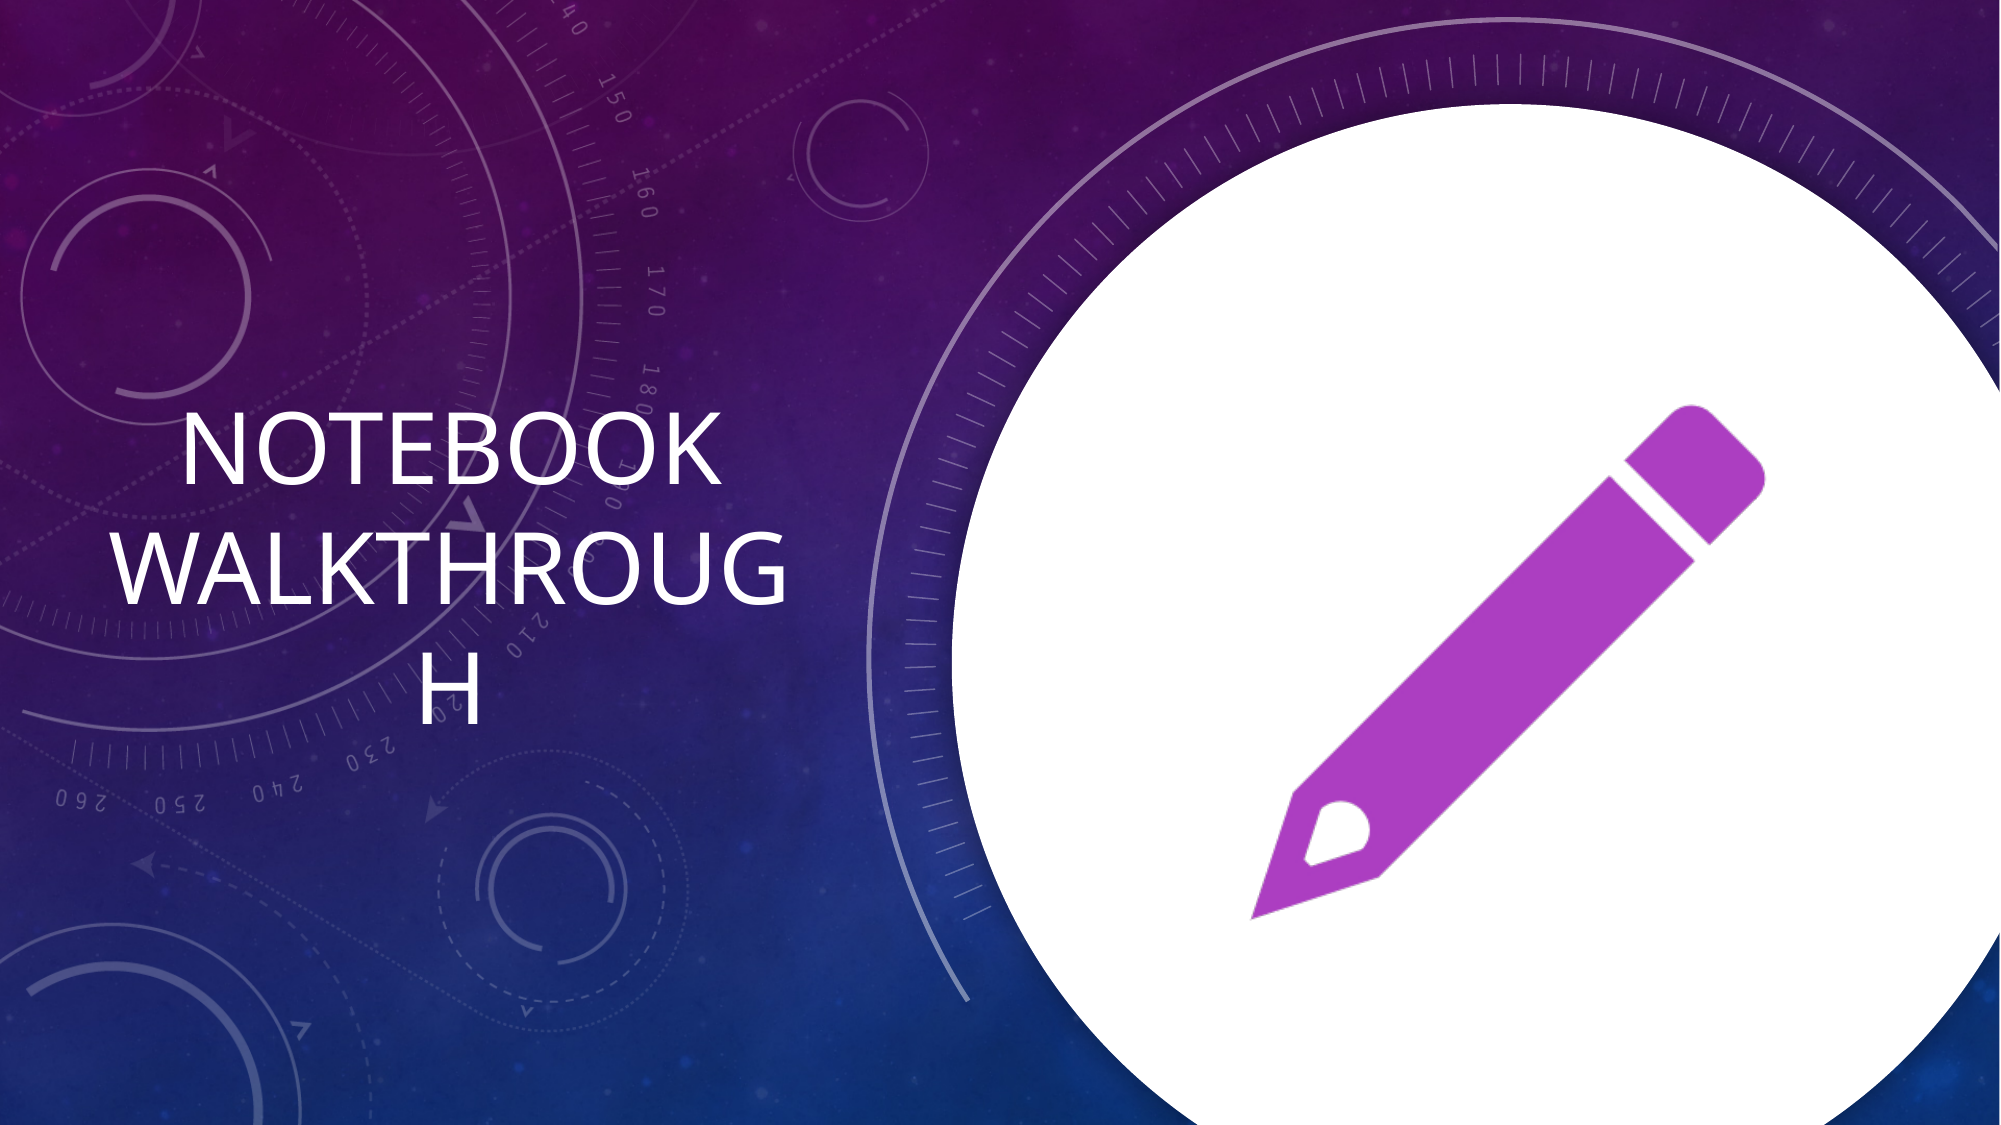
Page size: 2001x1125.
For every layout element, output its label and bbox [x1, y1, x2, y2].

text_box [904, 54, 2000, 914]
picture [0, 0, 2000, 1125]
